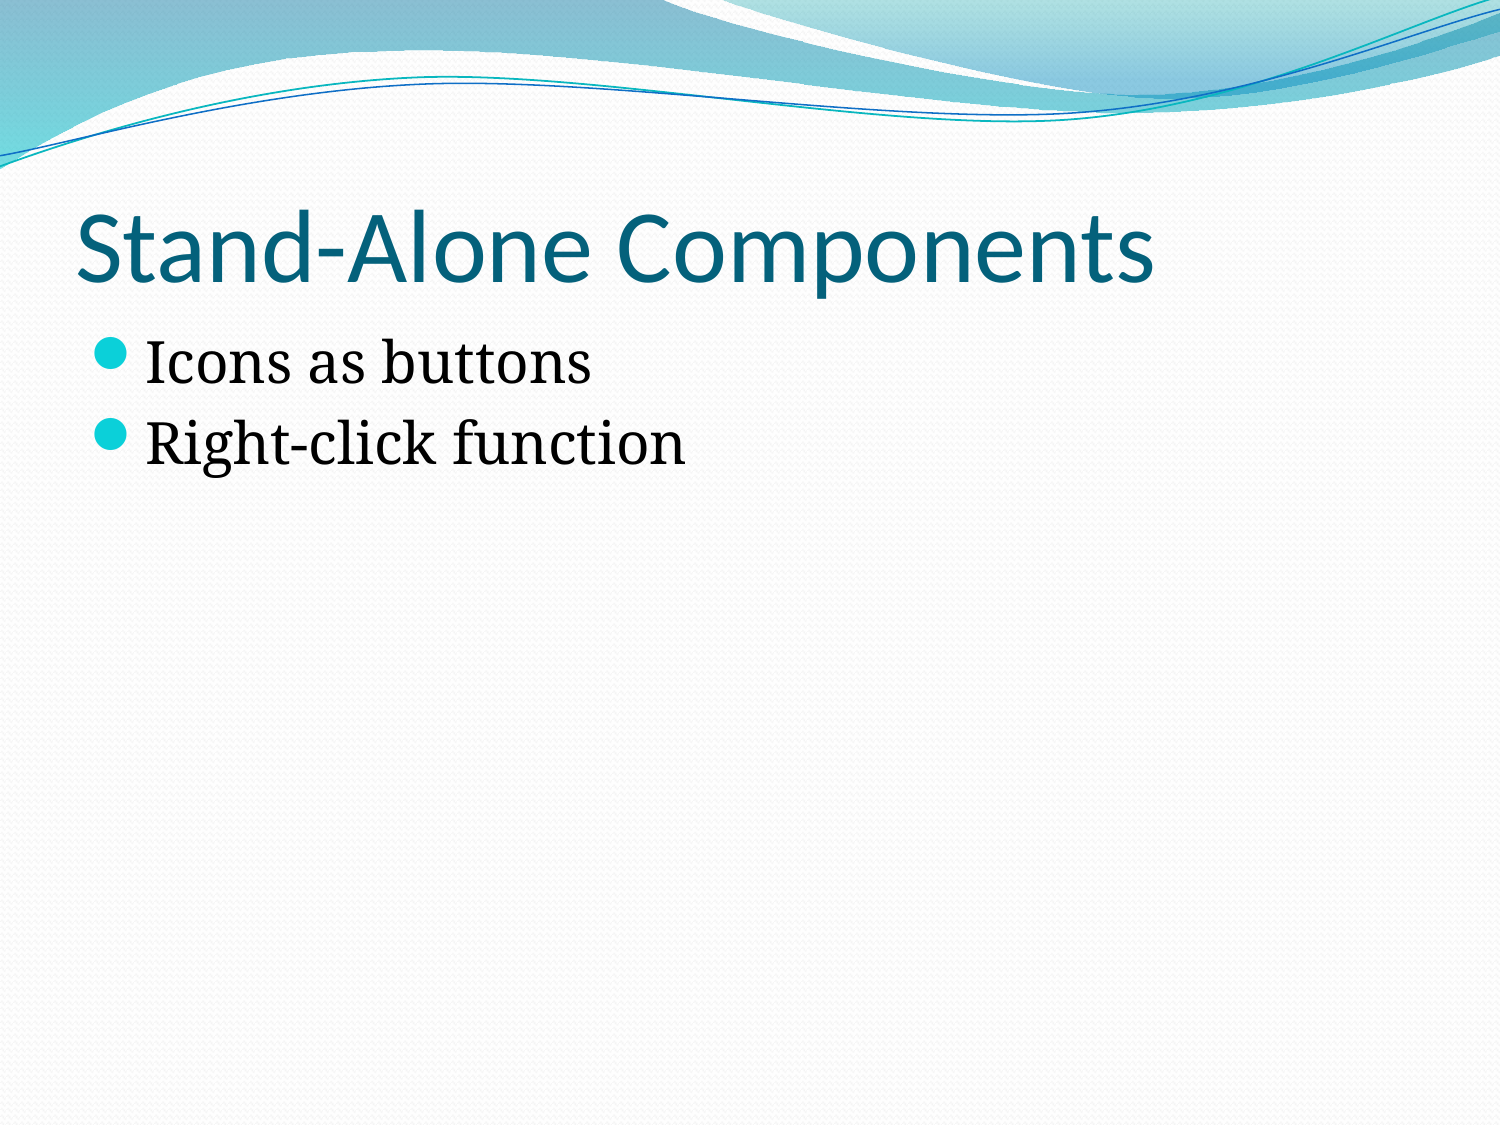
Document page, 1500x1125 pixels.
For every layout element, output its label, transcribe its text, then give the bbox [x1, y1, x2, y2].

title Stand-Alone Components [75, 115, 1425, 303]
list Icons as buttons Right-click function [75, 317, 1425, 1038]
